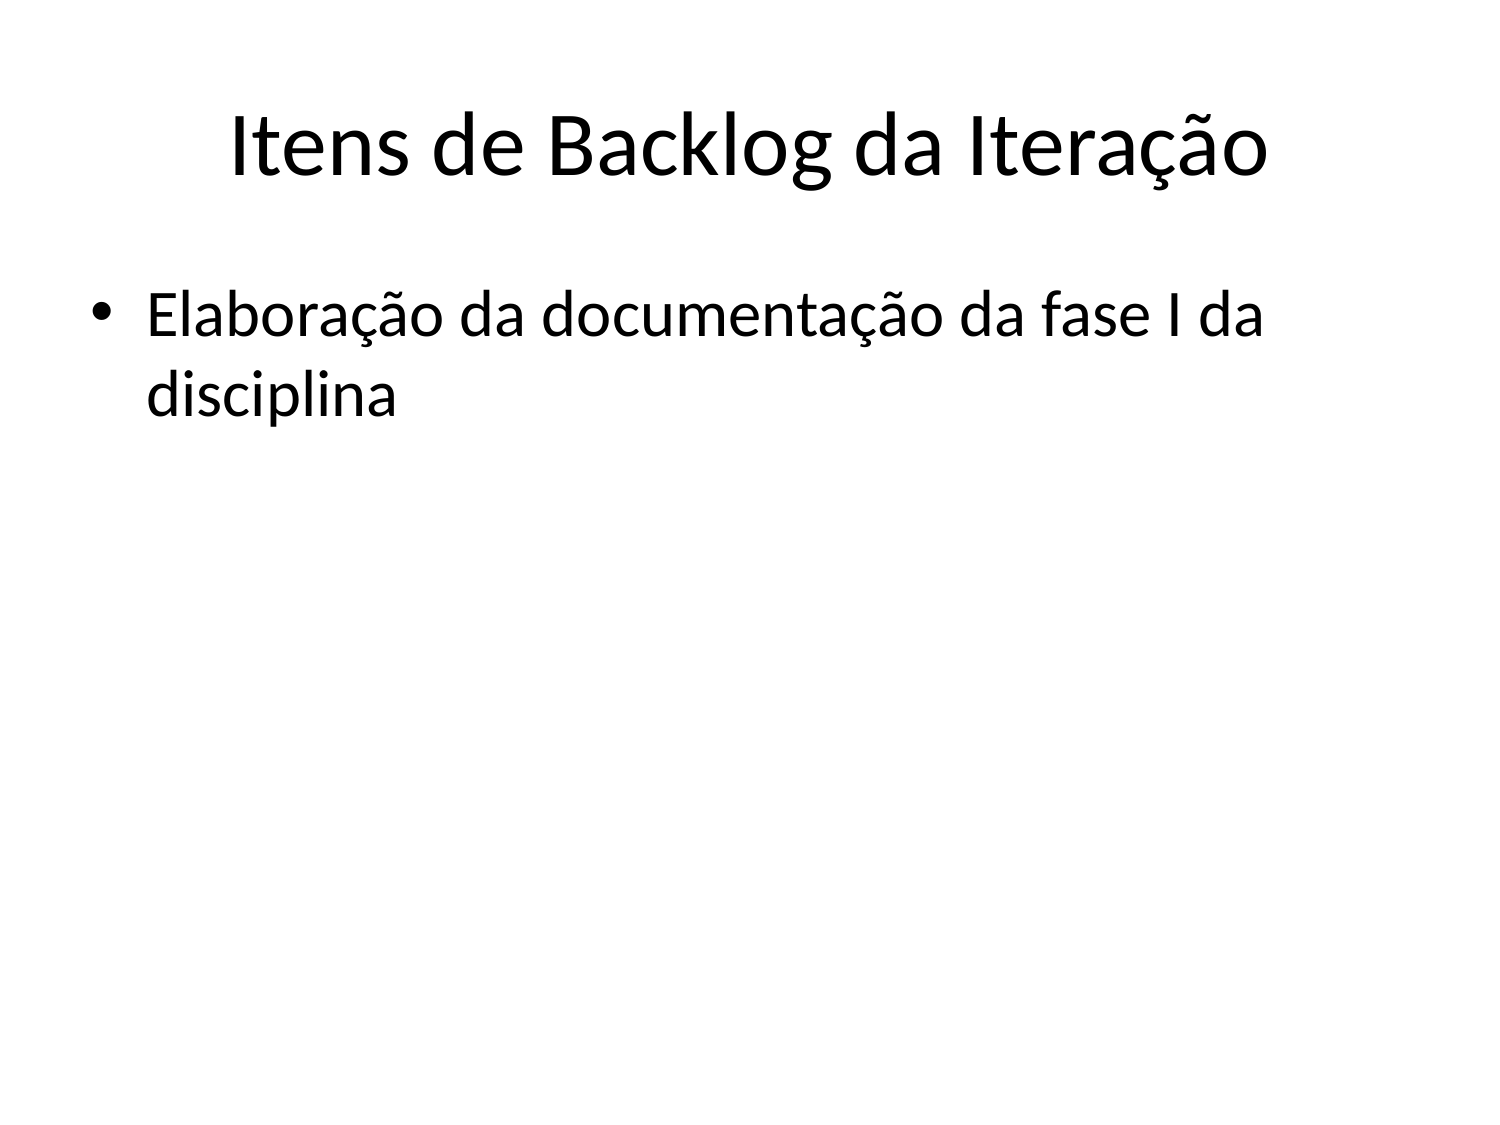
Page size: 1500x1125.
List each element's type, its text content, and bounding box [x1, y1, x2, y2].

list Elaboração da documentação da fase I da disciplina [75, 262, 1425, 1005]
title Itens de Backlog da Iteração [75, 45, 1425, 233]
